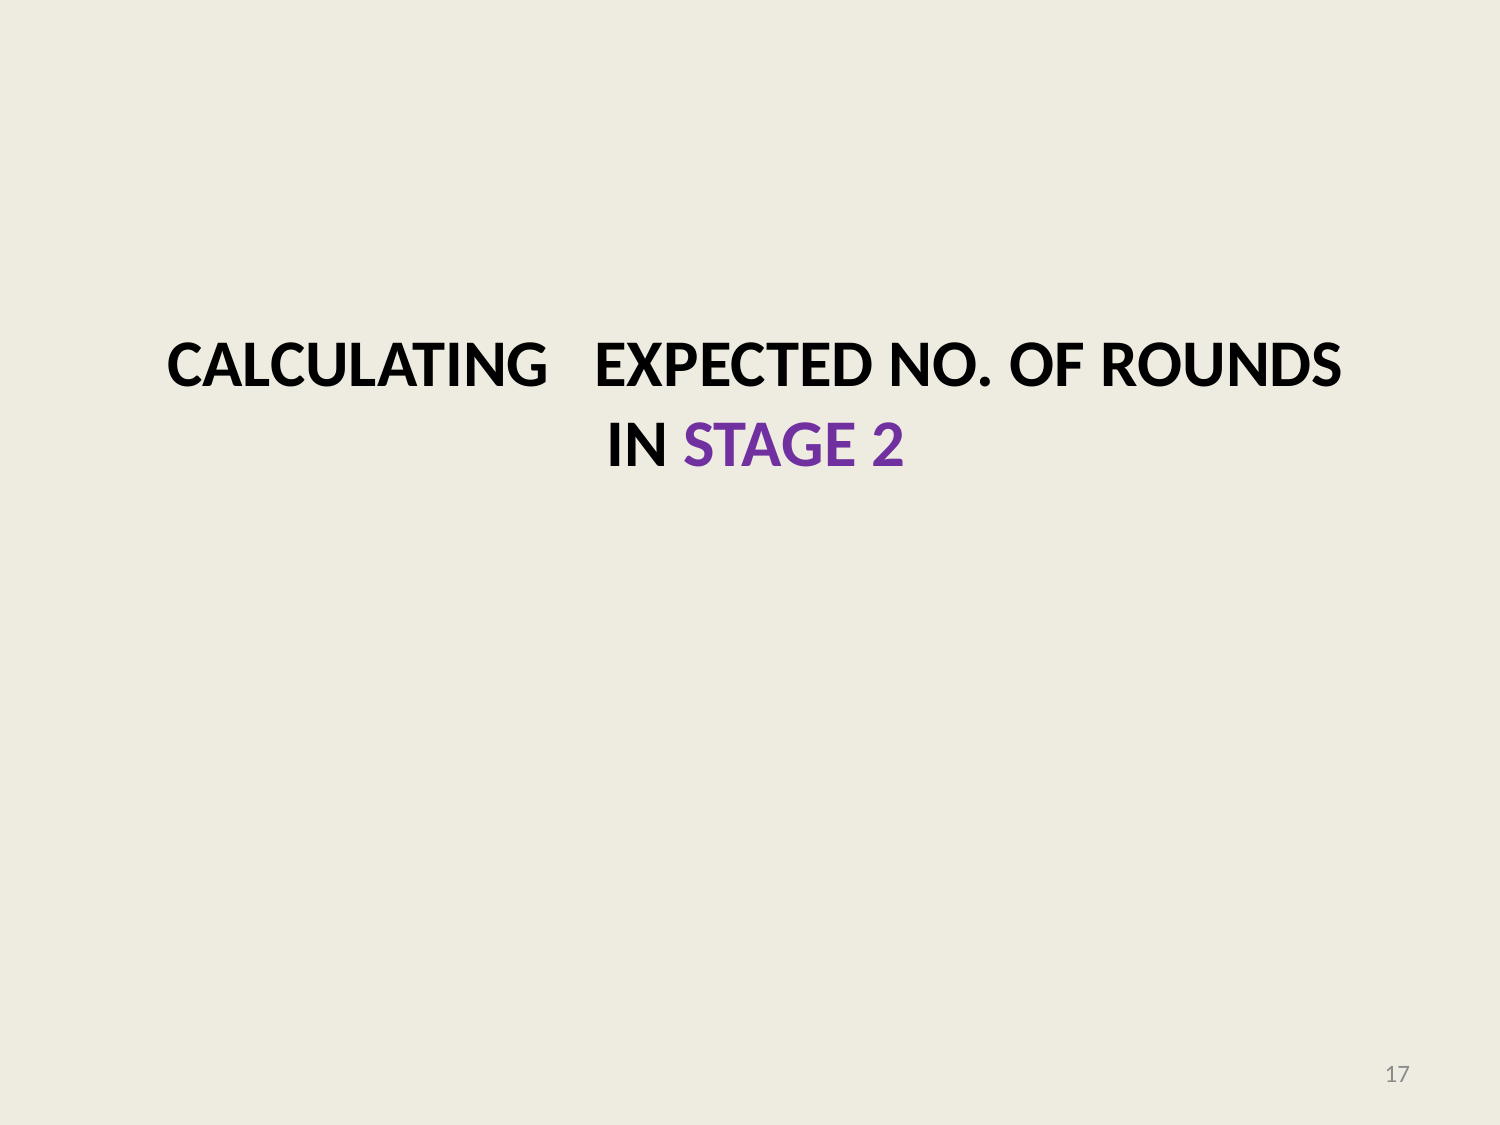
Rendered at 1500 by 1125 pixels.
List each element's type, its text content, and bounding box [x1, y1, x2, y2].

title Calculating expected no. of rounds in stage 2 [118, 312, 1394, 536]
slide_number 17 [1074, 1042, 1425, 1103]
